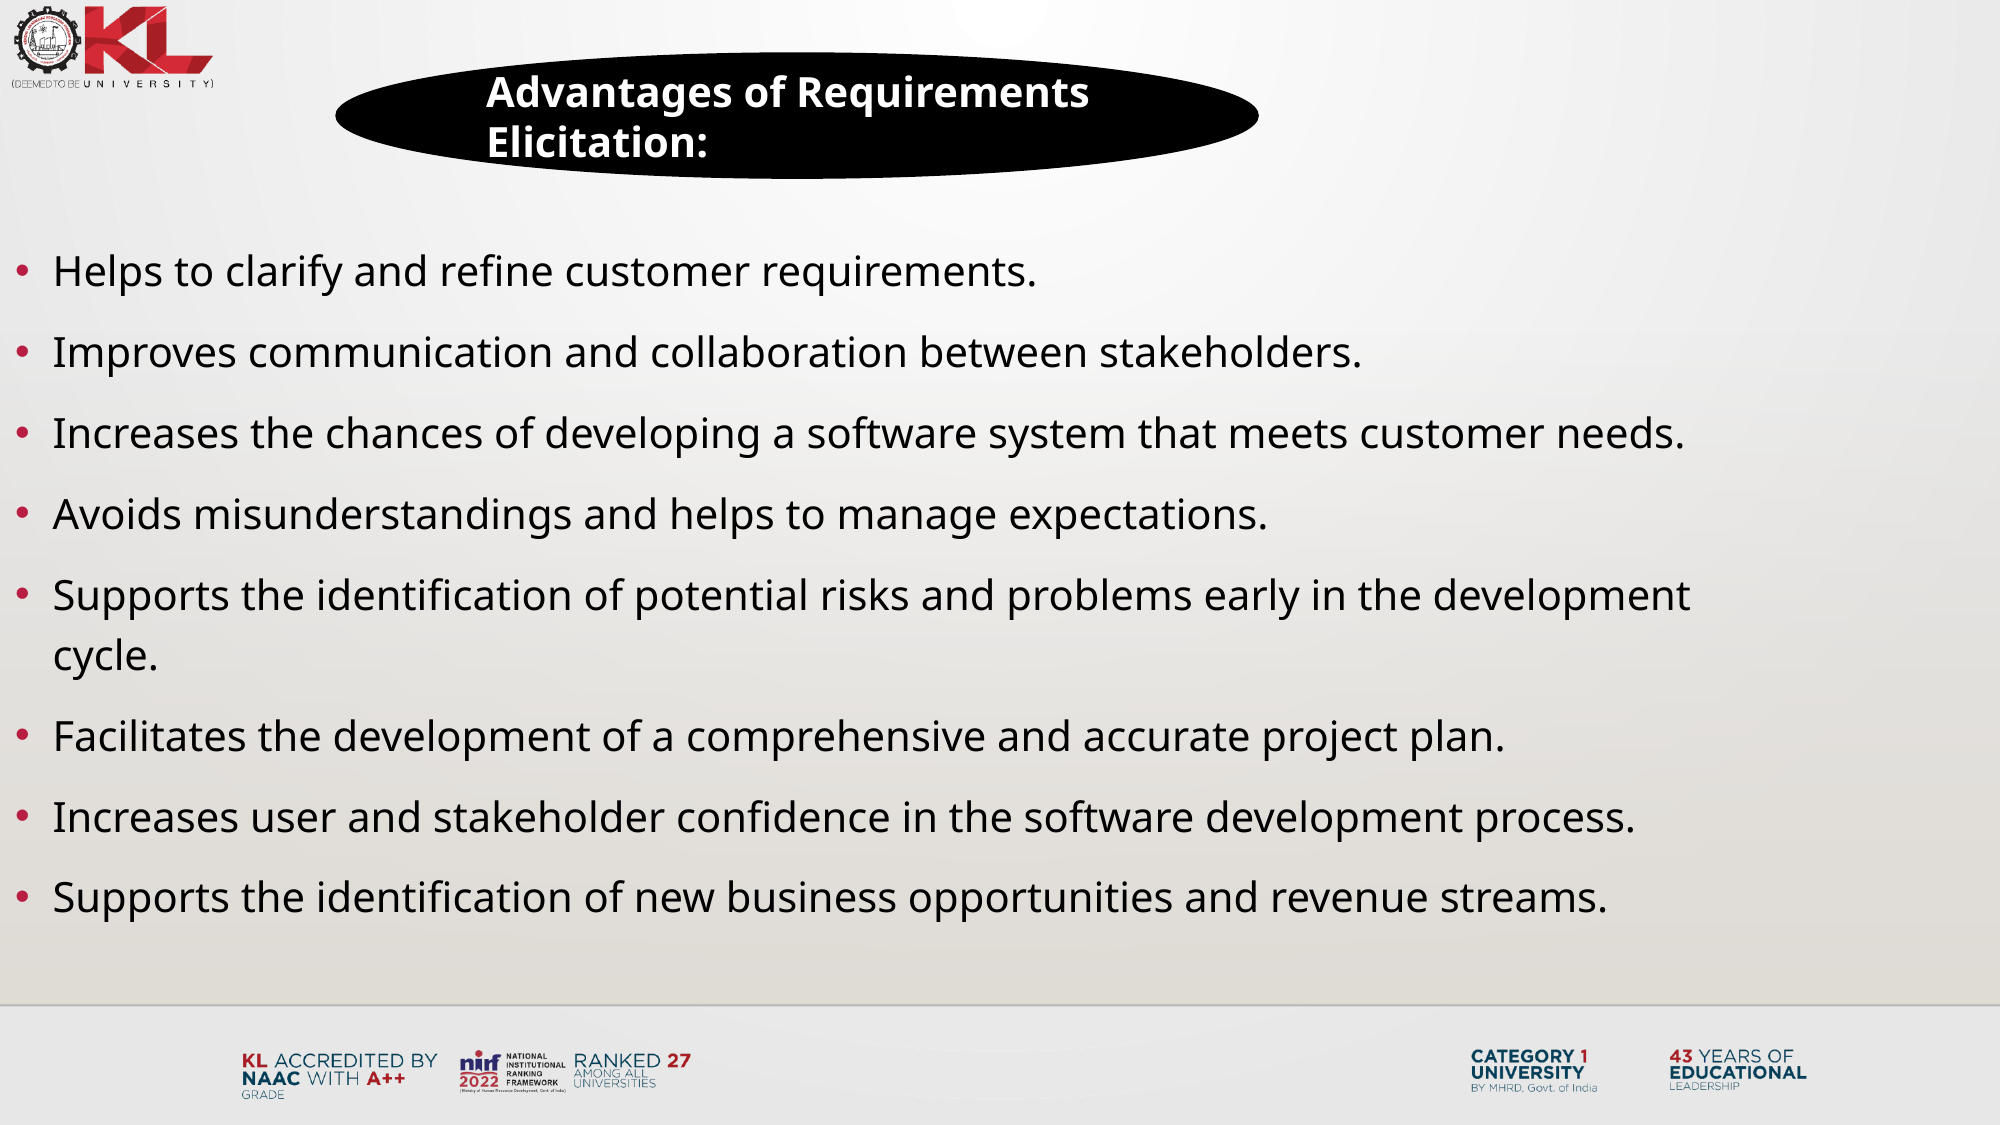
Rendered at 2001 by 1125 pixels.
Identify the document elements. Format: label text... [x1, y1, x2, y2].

list Helps to clarify and refine customer requirements. Improves communication and collaboration between stakeholders. Increases the chances of developing a software system that meets customer needs. Avoids misunderstandings and helps to manage expectations. Supports the identification of potential risks and problems early in the development cycle. Facilitates the development of a comprehensive and accurate project plan. Increases user and stakeholder confidence in the software development process. Supports the identification of new business opportunities and revenue streams. [0, 227, 1745, 1125]
picture [1745, 1045, 1814, 1101]
text_box Advantages of Requirements Elicitation: [335, 52, 1259, 179]
picture [12, 5, 213, 88]
